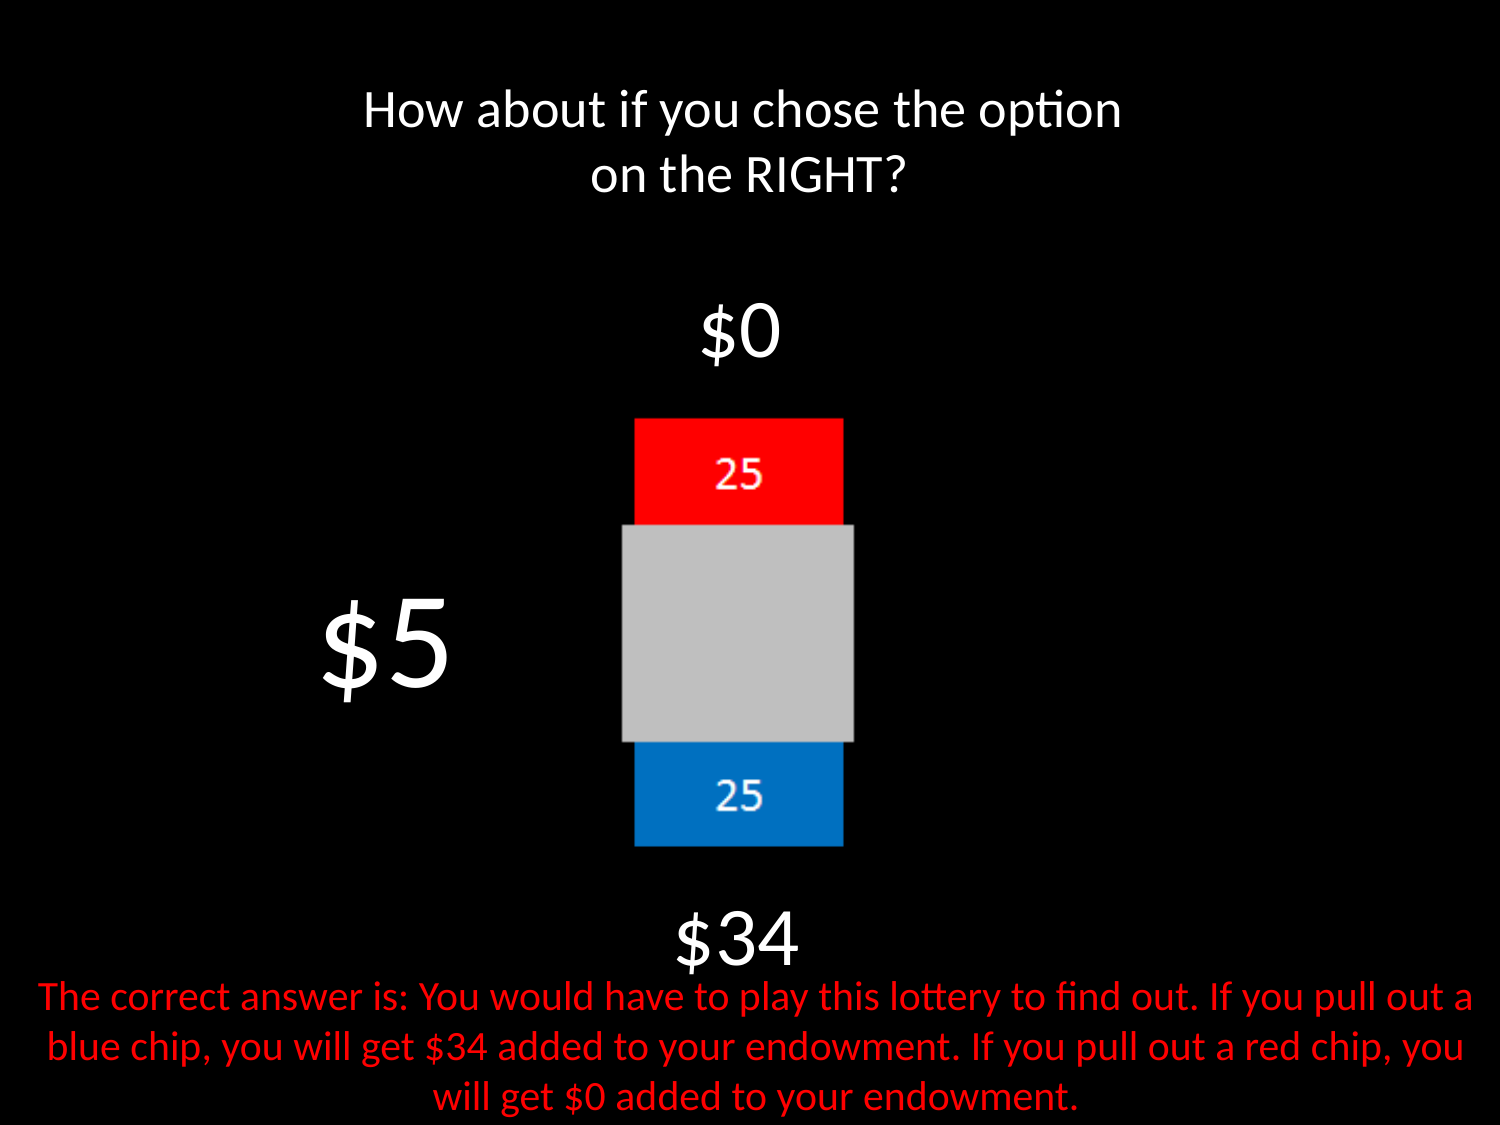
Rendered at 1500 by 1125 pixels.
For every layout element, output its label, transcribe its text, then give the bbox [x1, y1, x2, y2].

text_box $5 [300, 542, 471, 723]
text_box The correct answer is: You would have to play this lottery to find out. If you pull out a blue chip, you will get $34 added to your endowment. If you pull out a red chip, you will get $0 added to your endowment. [12, 950, 1500, 1125]
text_box $34 [658, 879, 815, 950]
title How about if you chose the option on the RIGHT? [75, 45, 1425, 233]
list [587, 398, 890, 870]
text_box $0 [682, 266, 798, 382]
